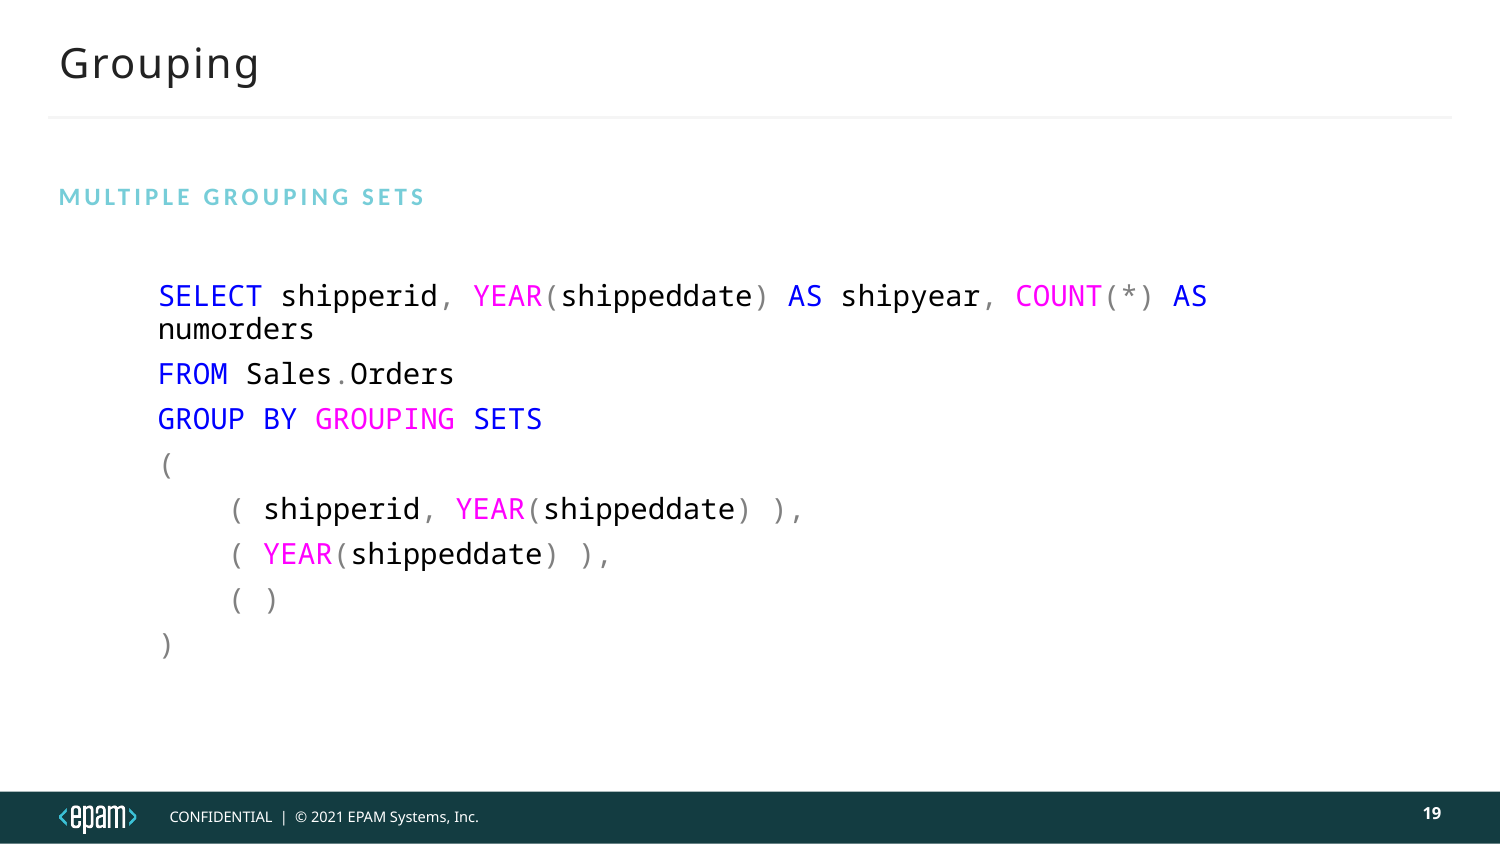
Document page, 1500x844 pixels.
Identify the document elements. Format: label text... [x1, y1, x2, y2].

list Multiple Grouping Sets [58, 177, 1442, 234]
title Grouping [59, 37, 1442, 87]
list SELECT shipperid, YEAR(shippeddate) AS shipyear, COUNT(*) AS numorders FROM Sales.Orders GROUP BY GROUPING SETS ( ( shipperid, YEAR(shippeddate) ), ( YEAR(shippeddate) ), ( ) ) [157, 278, 1343, 665]
slide_number 19 [1216, 791, 1442, 844]
